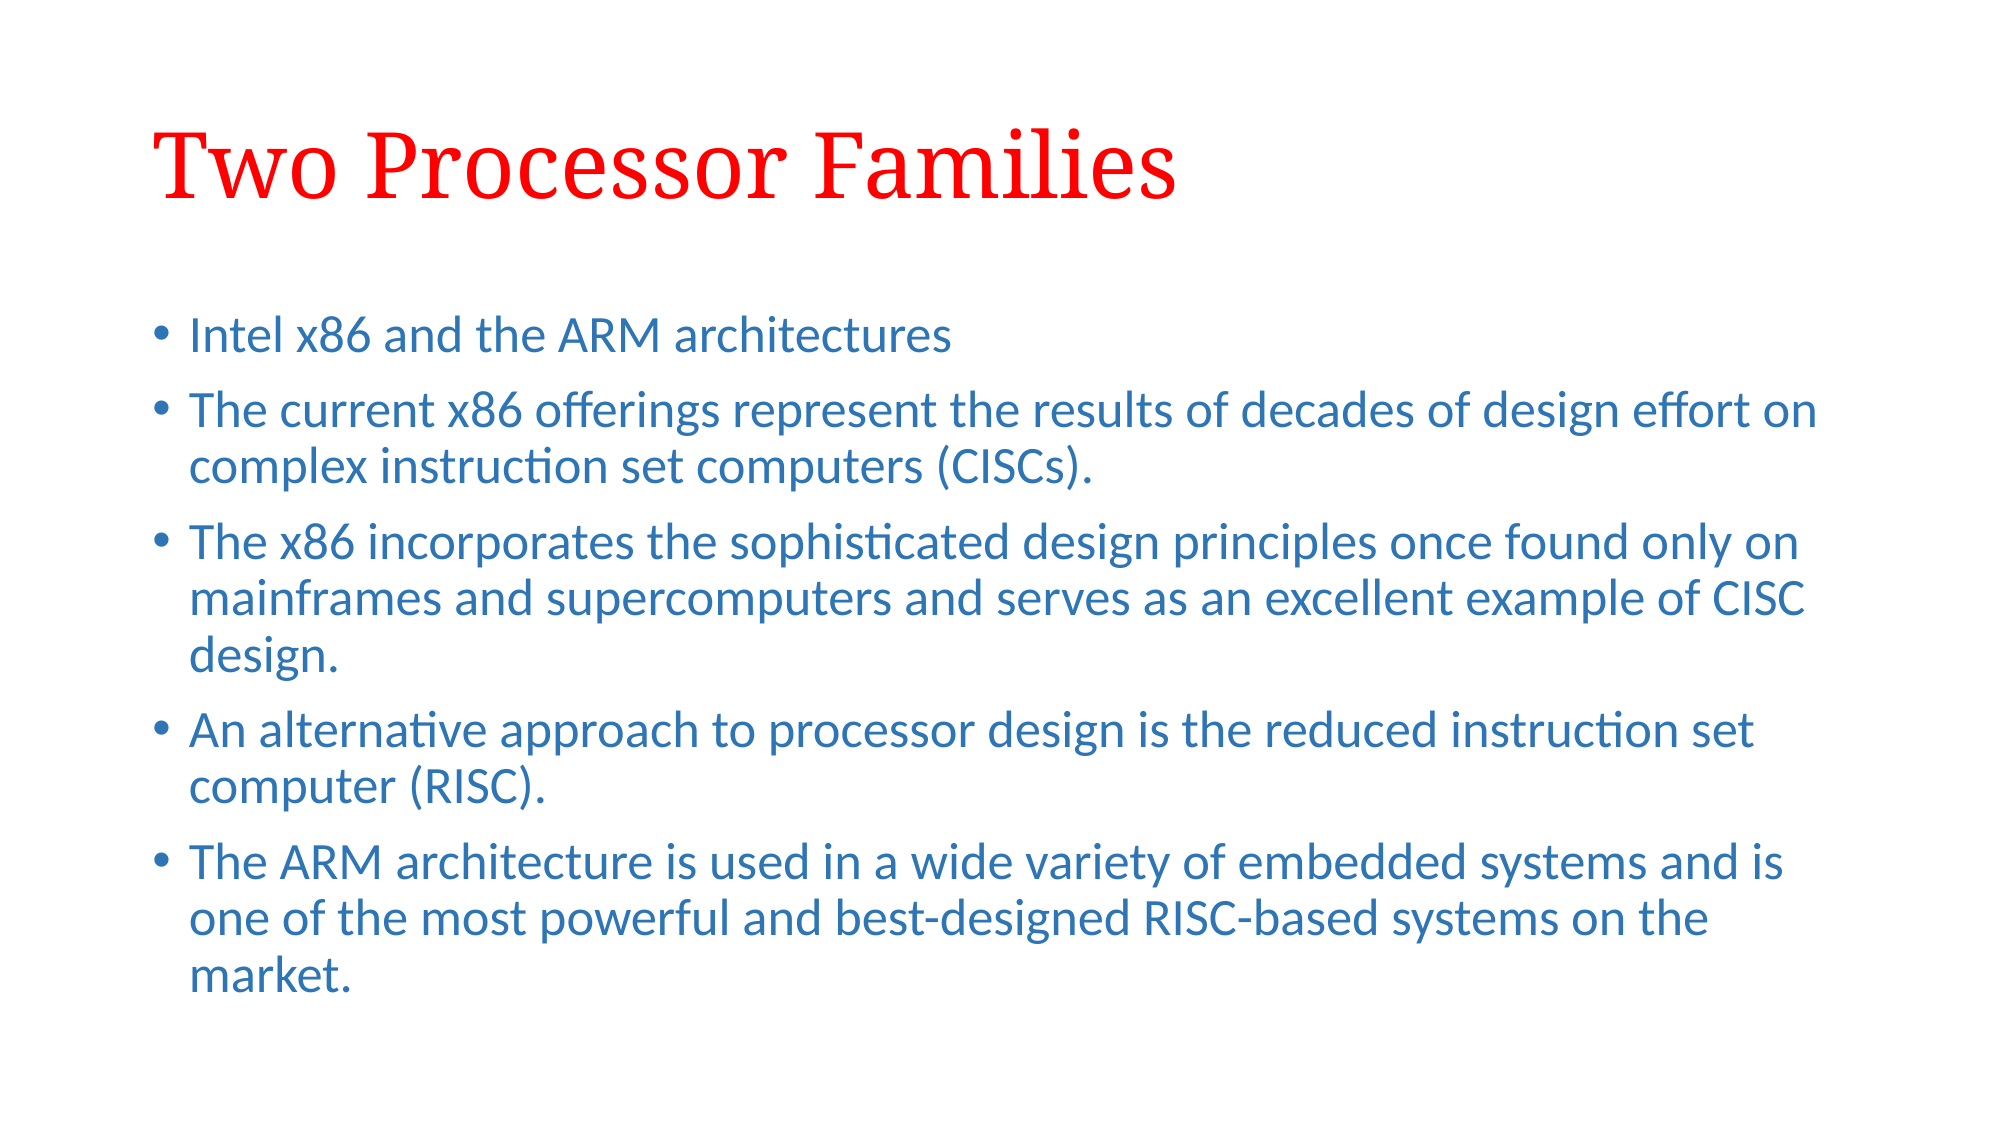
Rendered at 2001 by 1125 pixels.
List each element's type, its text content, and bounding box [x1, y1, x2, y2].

title Two Processor Families [137, 59, 1863, 278]
list Intel x86 and the ARM architectures The current x86 offerings represent the results of decades of design effort on complex instruction set computers (CISCs). The x86 incorporates the sophisticated design principles once found only on mainframes and supercomputers and serves as an excellent example of CISC design. An alternative approach to processor design is the reduced instruction set computer (RISC). The ARM architecture is used in a wide variety of embedded systems and is one of the most powerful and best-designed RISC-based systems on the market. [137, 299, 1863, 1014]
